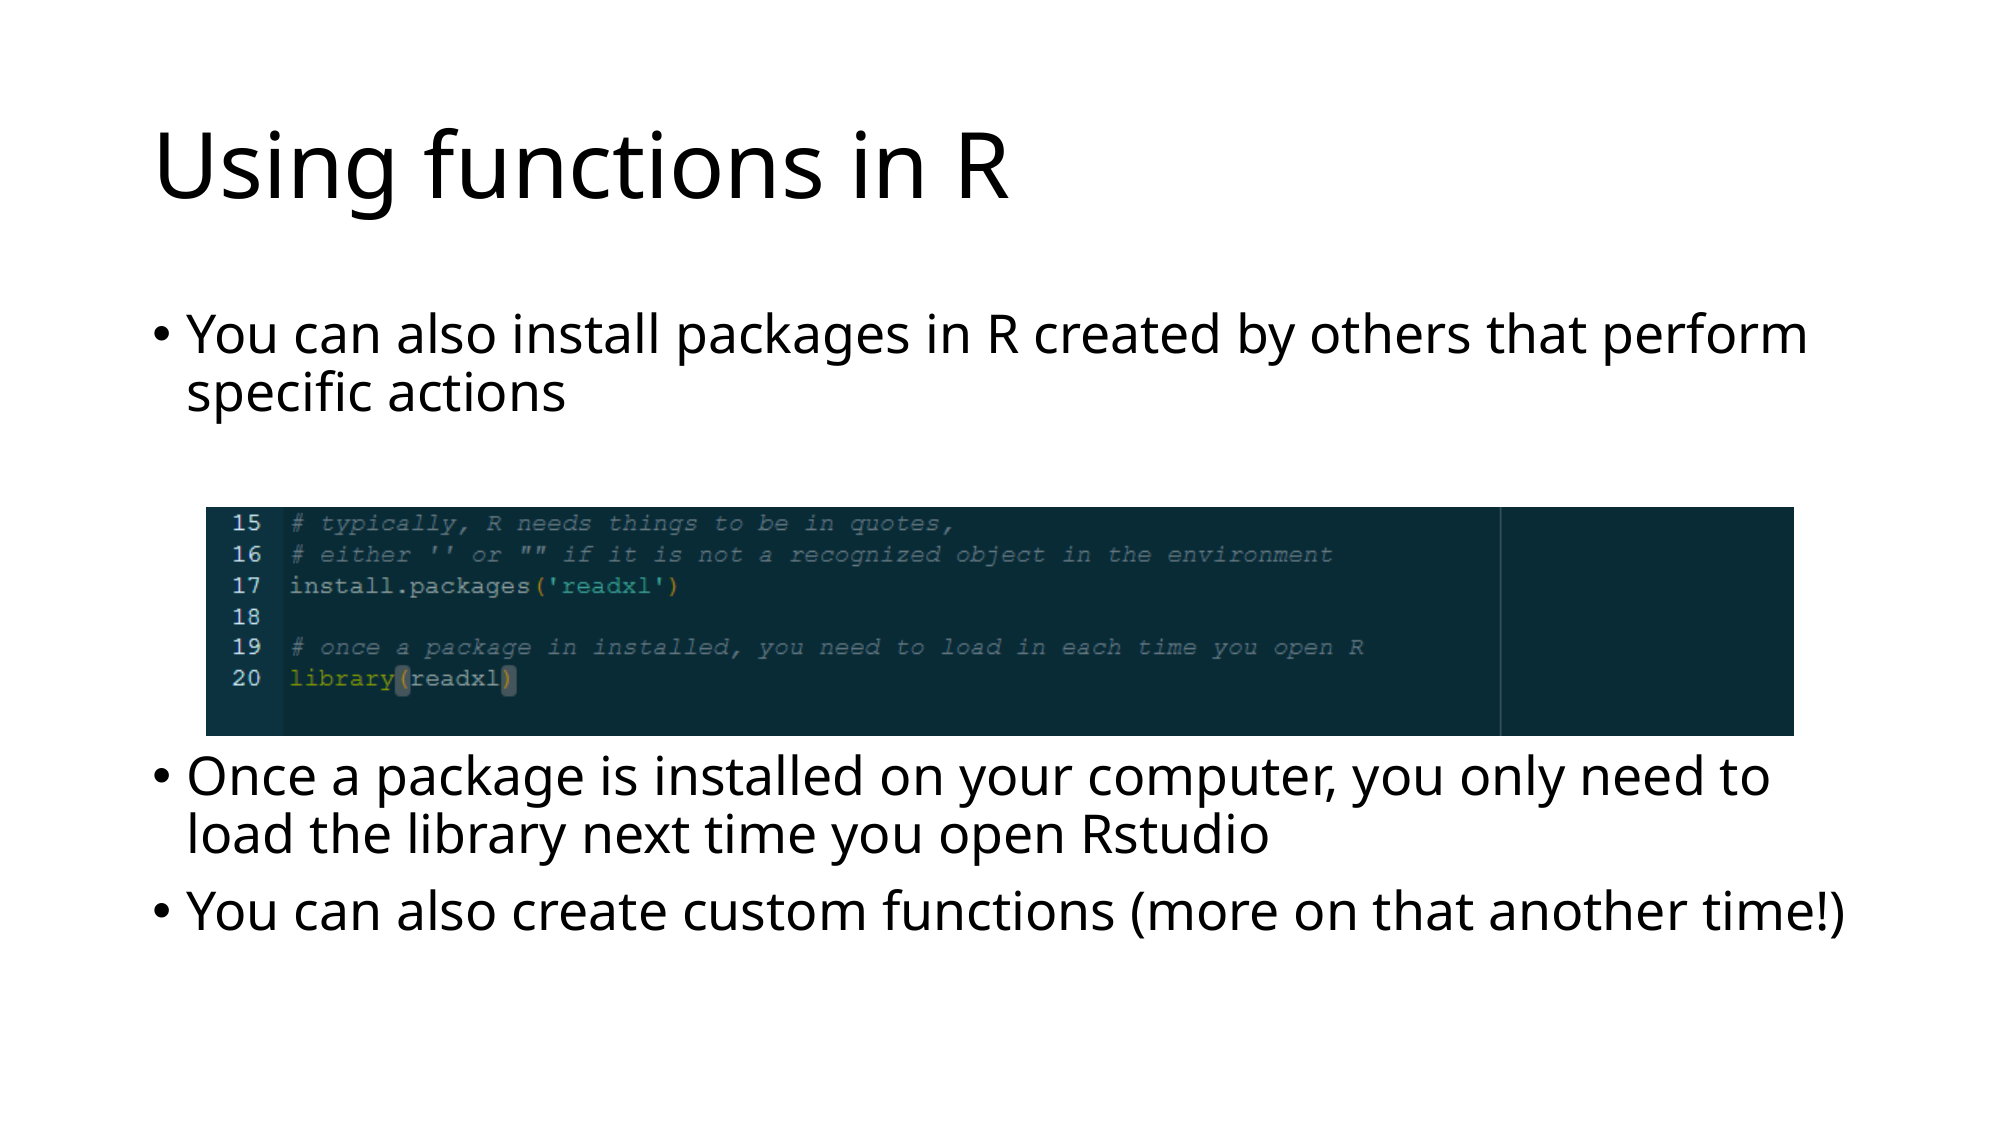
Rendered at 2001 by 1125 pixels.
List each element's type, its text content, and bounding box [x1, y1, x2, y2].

list You can also install packages in R created by others that perform specific actions Once a package is installed on your computer, you only need to load the library next time you open Rstudio You can also create custom functions (more on that another time!) [137, 299, 1863, 1014]
title Using functions in R [137, 59, 1863, 278]
picture [205, 506, 1795, 737]
